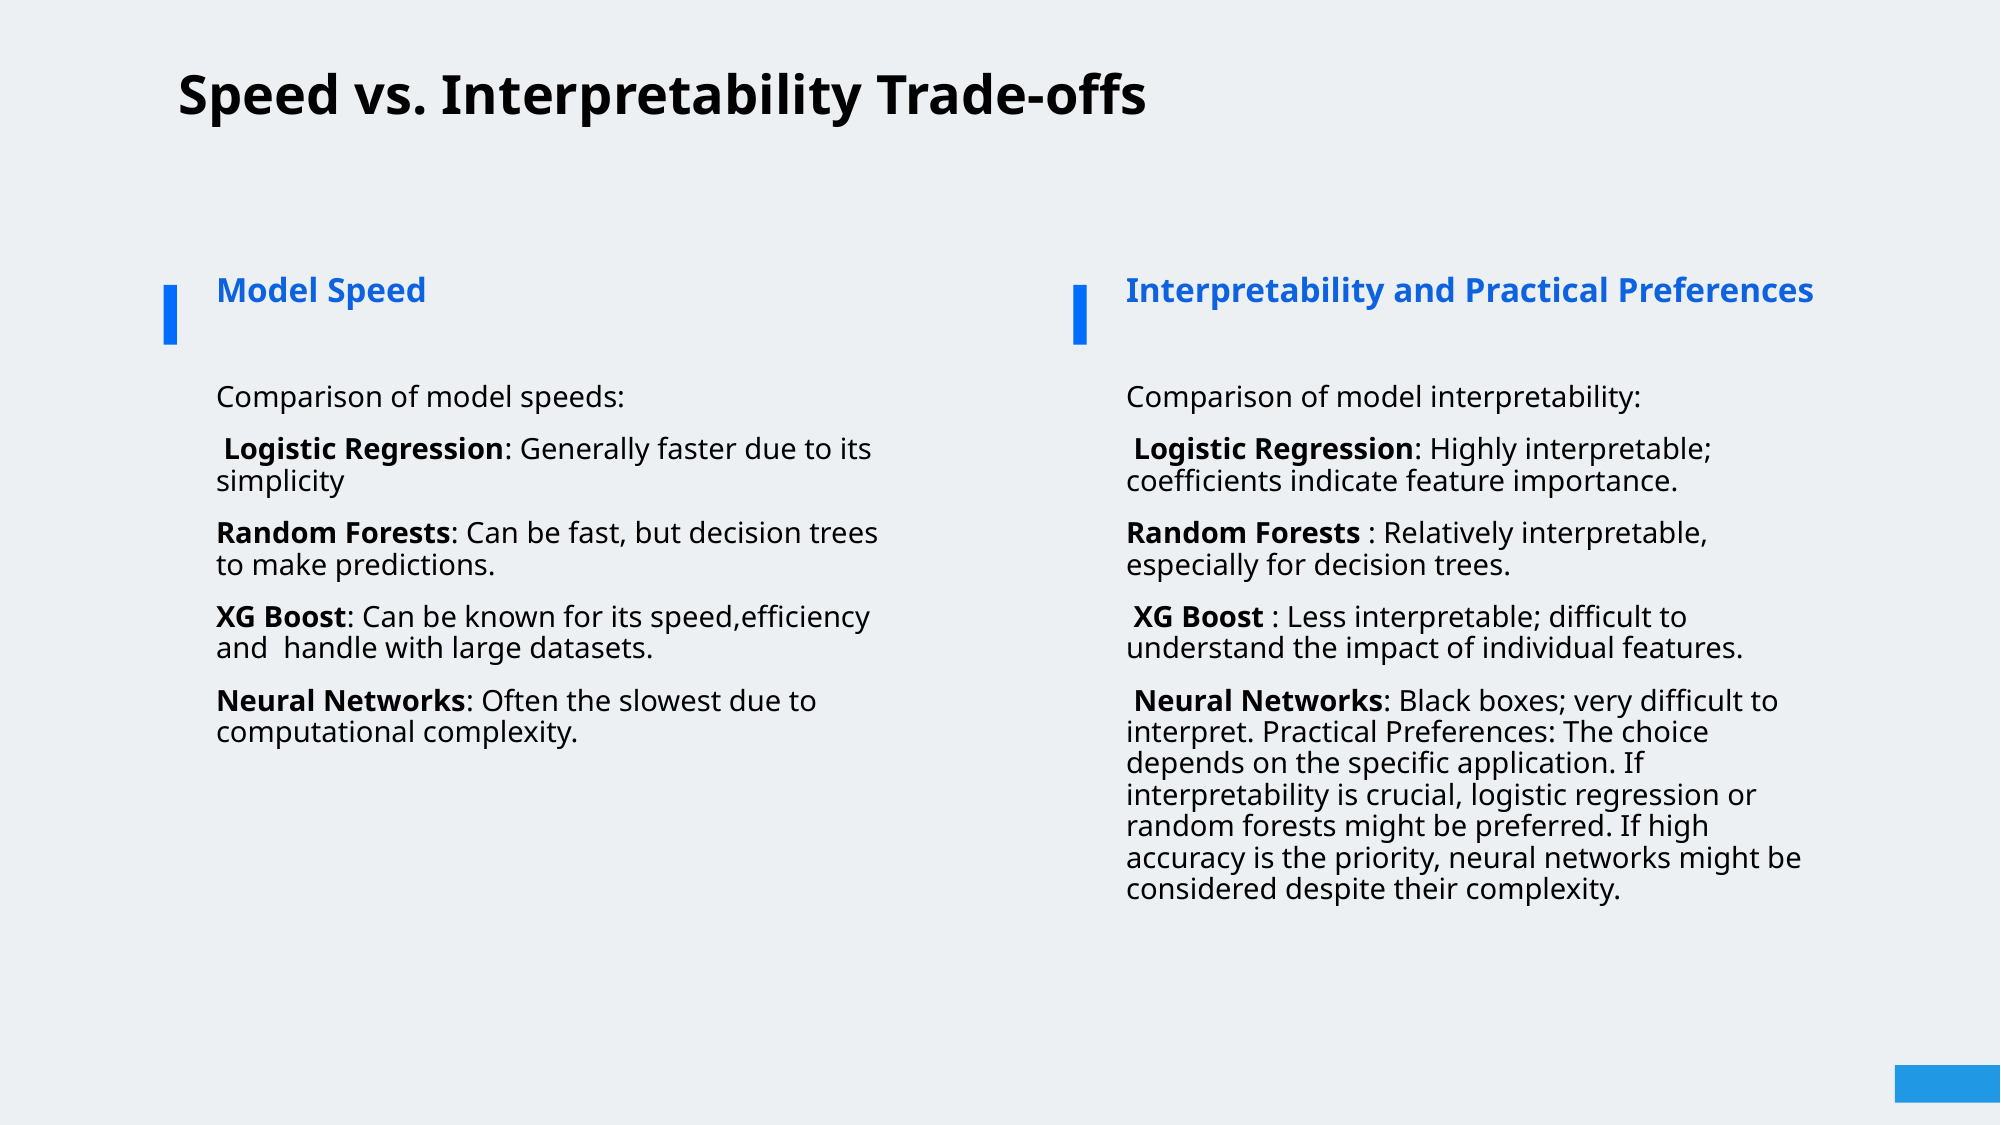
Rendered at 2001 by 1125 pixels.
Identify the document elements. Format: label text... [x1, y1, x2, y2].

list Model Speed [201, 284, 923, 355]
list Comparison of model speeds: Logistic Regression: Generally faster due to its simplicity Random Forests: Can be fast, but decision trees to make predictions. XG Boost: Can be known for its speed,efficiency and handle with large datasets. Neural Networks: Often the slowest due to computational complexity. [201, 375, 923, 910]
title Speed vs. Interpretability Trade-offs [163, 59, 1837, 150]
list Comparison of model interpretability: Logistic Regression: Highly interpretable; coefficients indicate feature importance. Random Forests : Relatively interpretable, especially for decision trees. XG Boost : Less interpretable; difficult to understand the impact of individual features. Neural Networks: Black boxes; very difficult to interpret. Practical Preferences: The choice depends on the specific application. If interpretability is crucial, logistic regression or random forests might be preferred. If high accuracy is the priority, neural networks might be considered despite their complexity. [1110, 375, 1833, 910]
list Interpretability and Practical Preferences [1110, 284, 1833, 355]
